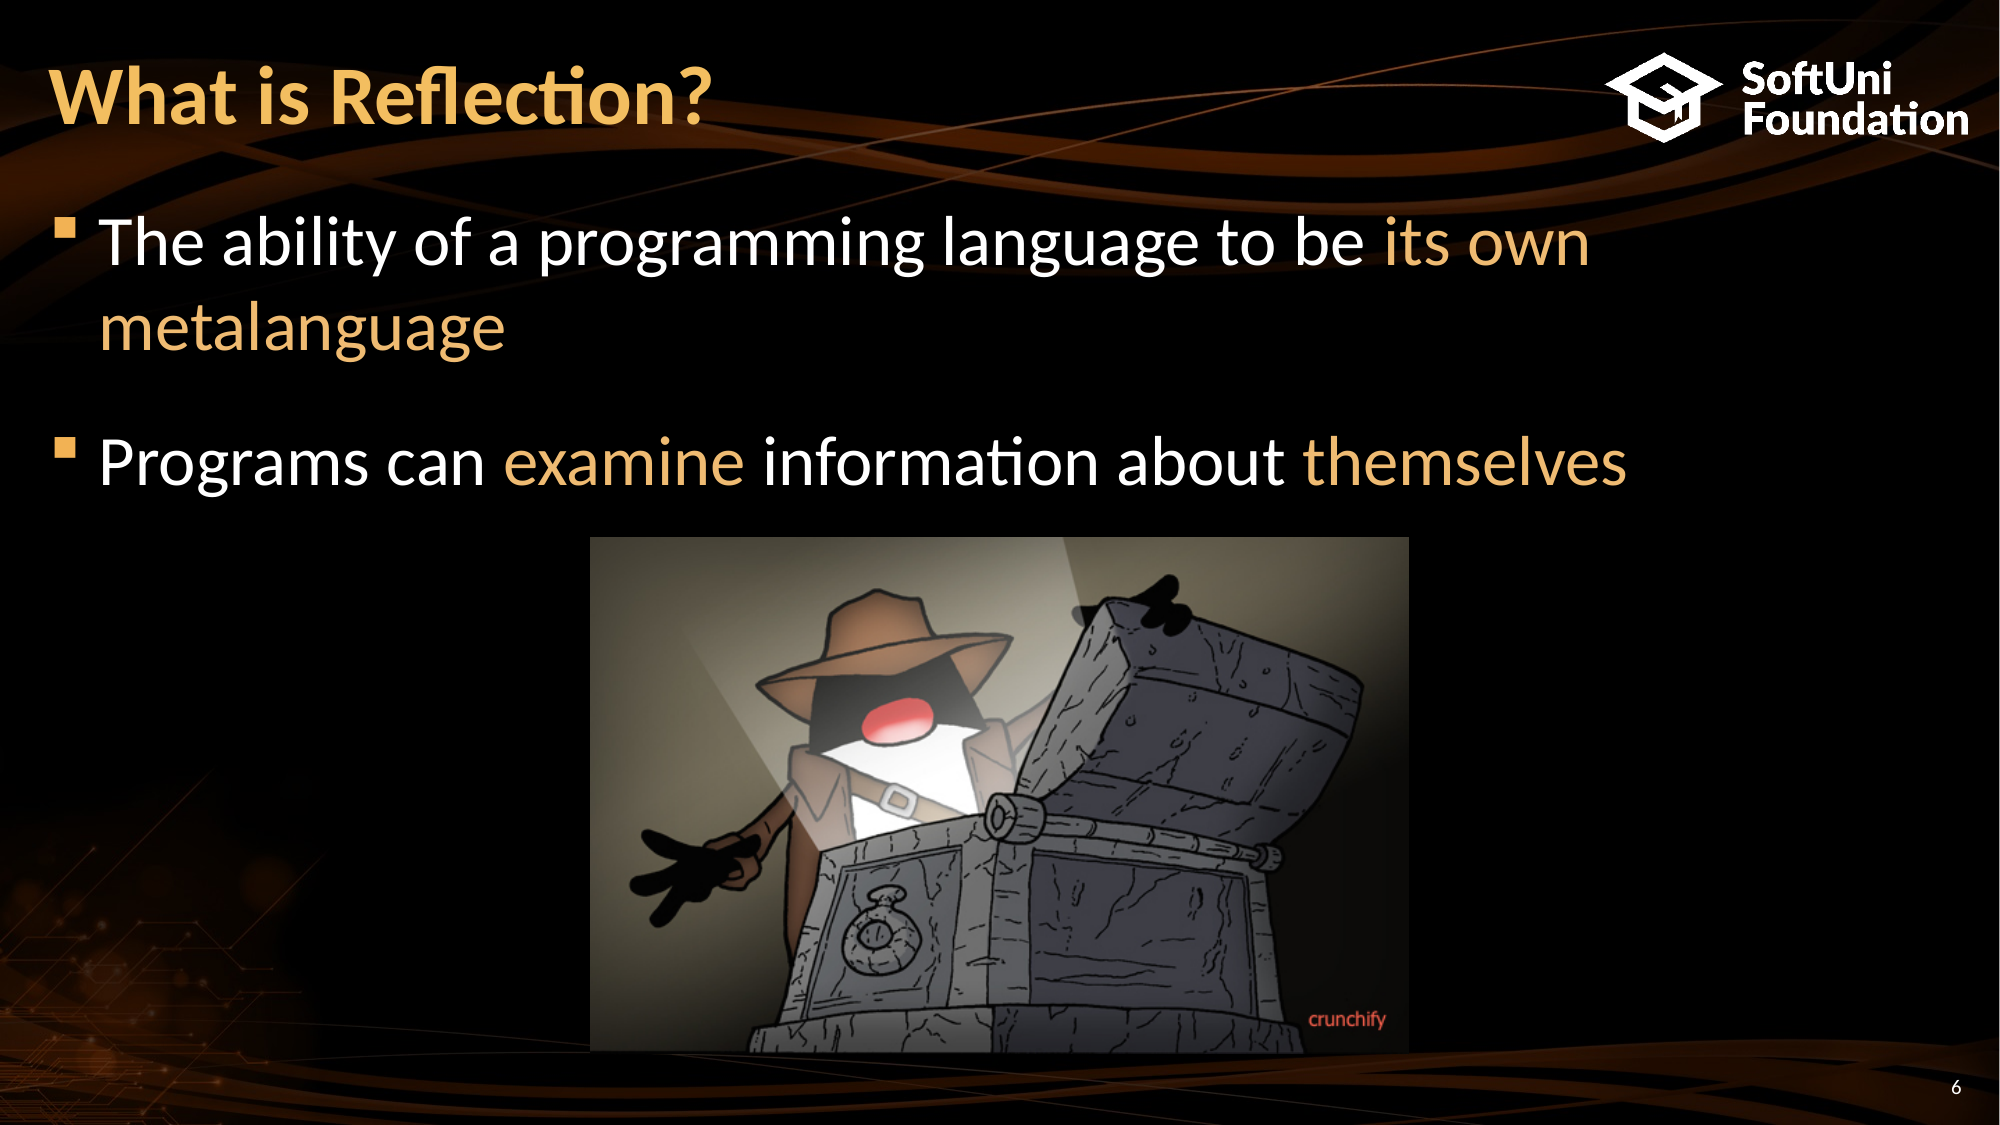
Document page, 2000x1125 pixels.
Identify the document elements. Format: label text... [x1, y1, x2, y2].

list The ability of a programming language to be its own metalanguage Programs can examine information about themselves [31, 188, 1968, 1103]
picture [0, 0, 2000, 1125]
slide_number 6 [1897, 1070, 1968, 1103]
title What is Reflection? [30, 6, 1602, 189]
